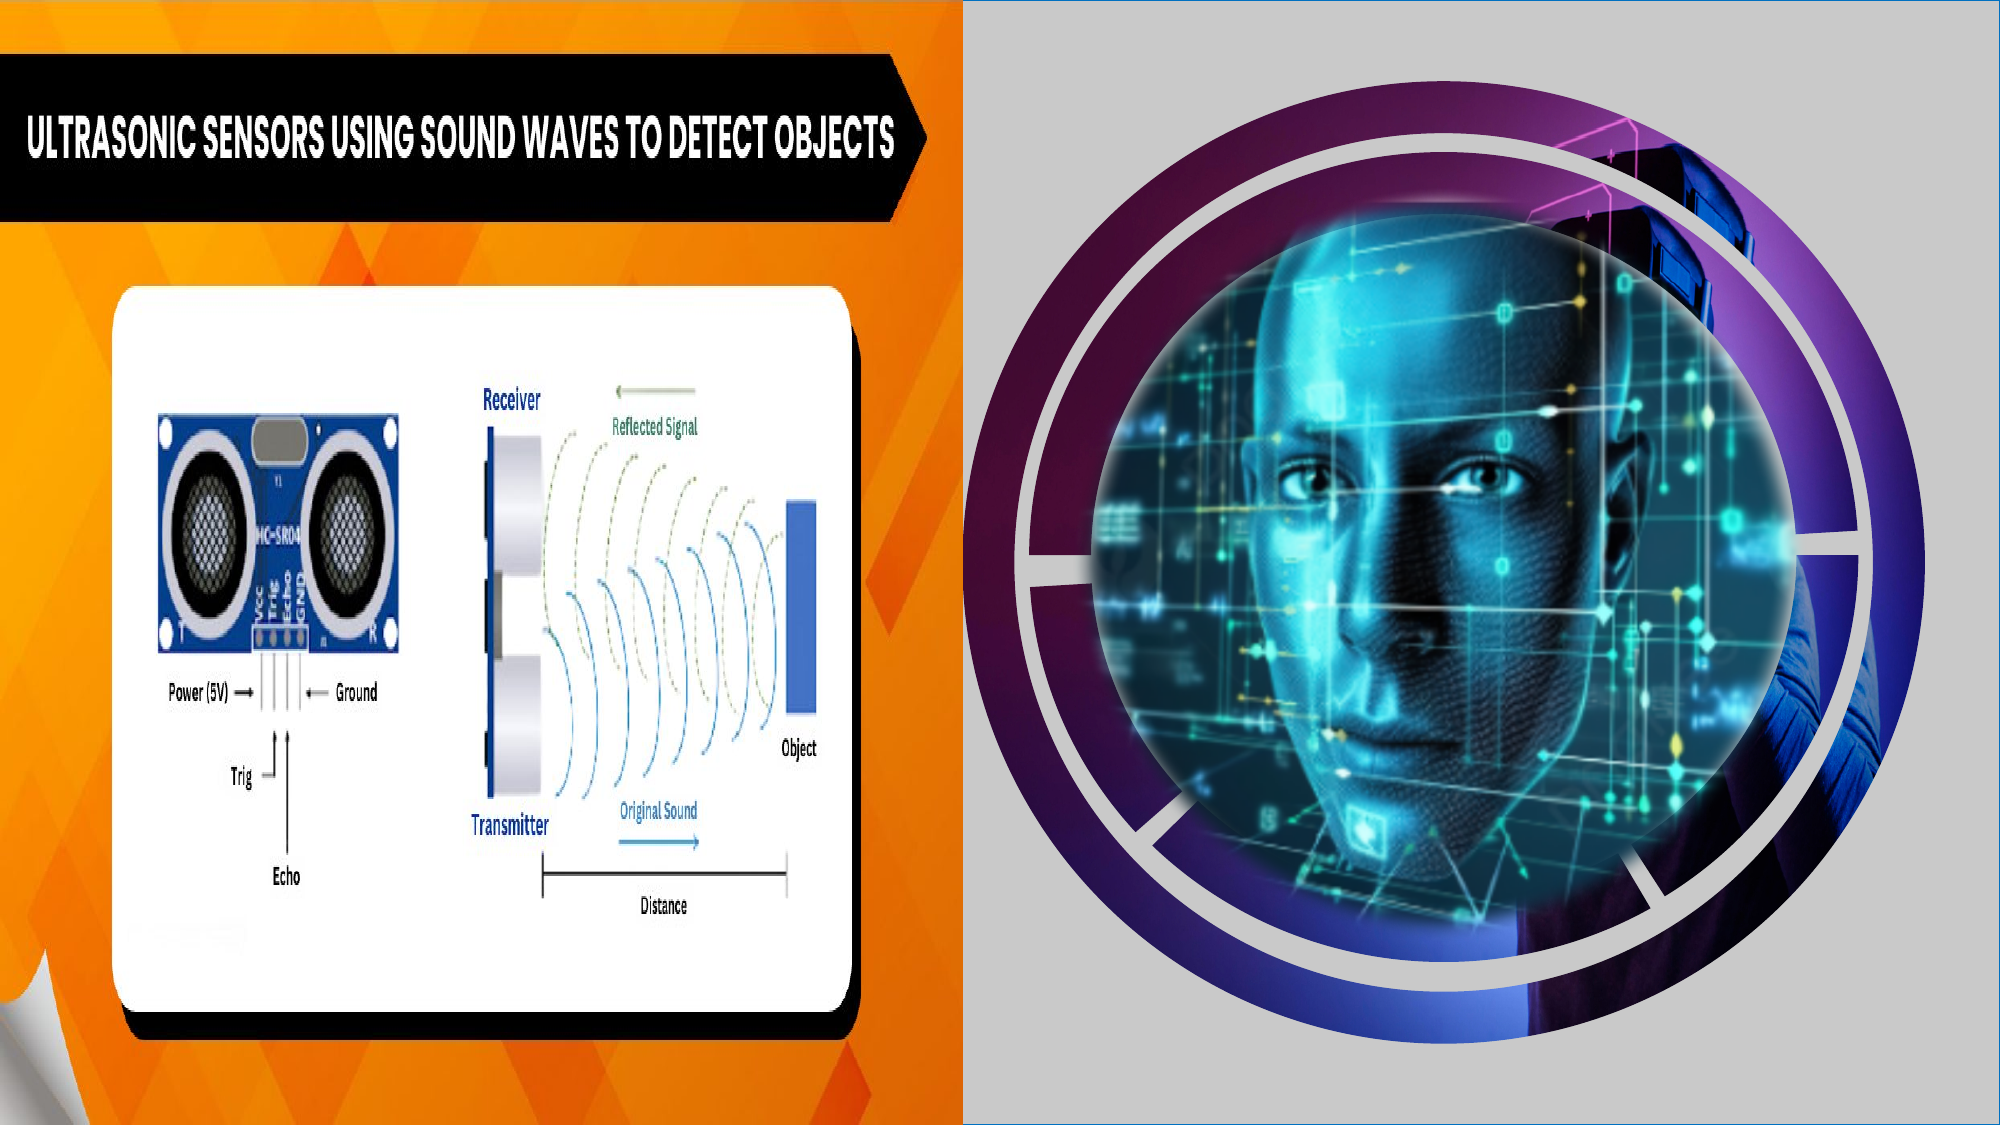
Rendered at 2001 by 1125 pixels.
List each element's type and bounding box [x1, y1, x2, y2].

picture [0, 0, 963, 1125]
text_box [963, 0, 2000, 1125]
picture [1071, 186, 1809, 943]
